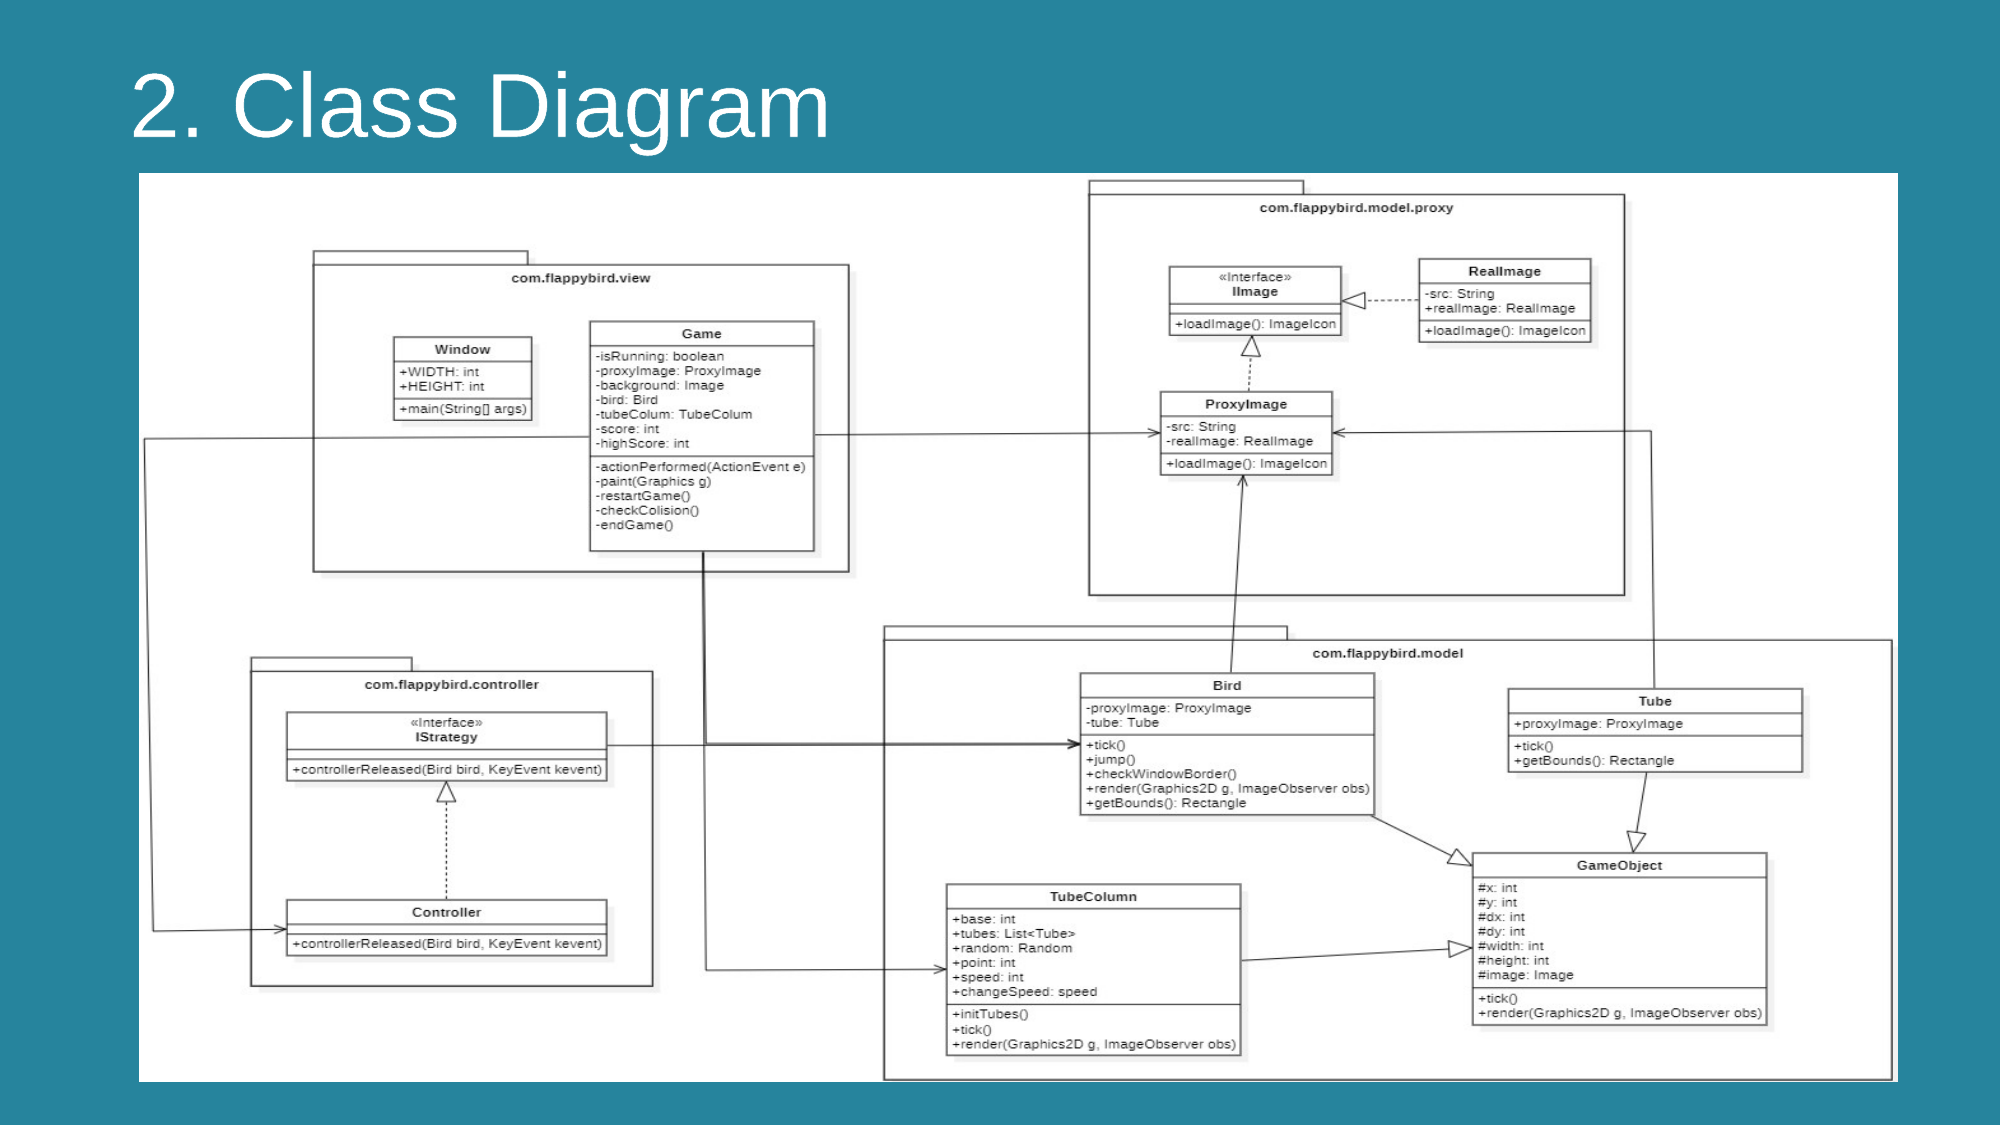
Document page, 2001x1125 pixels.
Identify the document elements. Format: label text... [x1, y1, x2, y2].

text_box 2. Class Diagram [113, 0, 1839, 218]
picture [139, 173, 1898, 1082]
